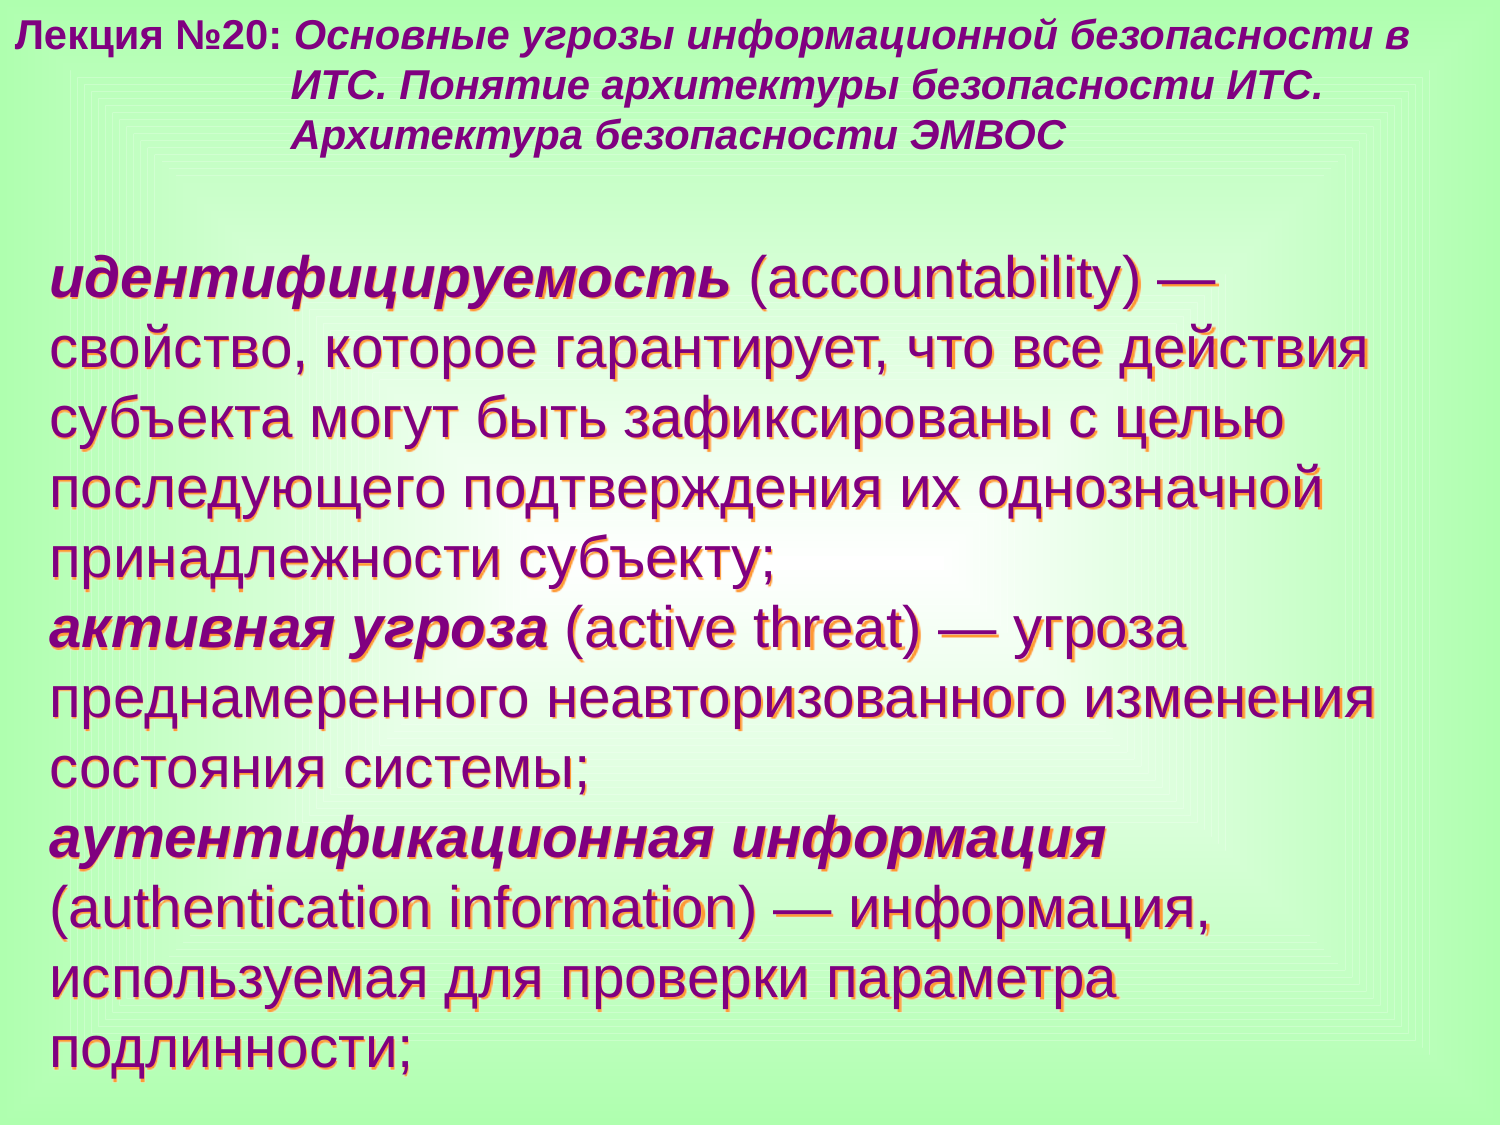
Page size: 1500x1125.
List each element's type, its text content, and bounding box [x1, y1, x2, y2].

text_box идентифицируемость (accountability) — свойство, которое гарантирует, что все действия субъекта могут быть зафиксированы с целью последующего подтверждения их однозначной принадлежности субъекту; активная угроза (active threat) — угроза преднамеренного неавторизованного изменения состояния системы; аутентификационная информация (authentication information) — информация, используемая для проверки параметра подлинности; [34, 232, 1457, 1087]
text_box Лекция №20: Основные угрозы информационной безопасности в ИТС. Понятие архитектуры безопасности ИТС. Архитектура безопасности ЭМВОС [0, 0, 1500, 165]
